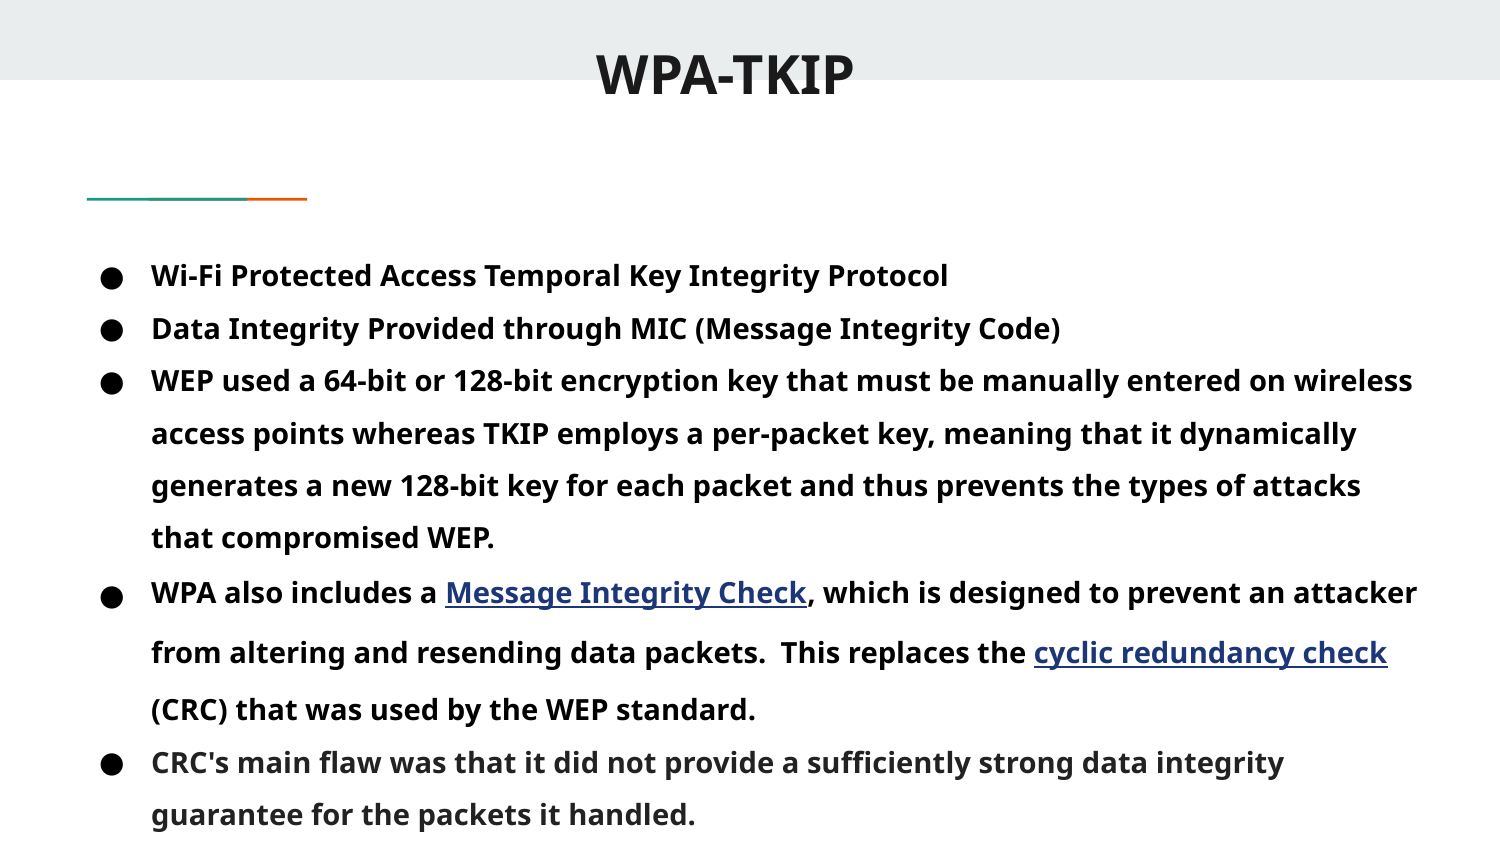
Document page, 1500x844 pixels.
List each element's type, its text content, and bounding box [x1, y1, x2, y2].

title WPA-TKIP [119, 25, 1381, 114]
list Wi-Fi Protected Access Temporal Key Integrity Protocol Data Integrity Provided through MIC (Message Integrity Code) WEP used a 64-bit or 128-bit encryption key that must be manually entered on wireless access points whereas TKIP employs a per-packet key, meaning that it dynamically generates a new 128-bit key for each packet and thus prevents the types of attacks that compromised WEP. WPA also includes a Message Integrity Check, which is designed to prevent an attacker from altering and resending data packets. This replaces the cyclic redundancy check (CRC) that was used by the WEP standard. CRC's main flaw was that it did not provide a sufficiently strong data integrity guarantee for the packets it handled. [61, 225, 1445, 811]
